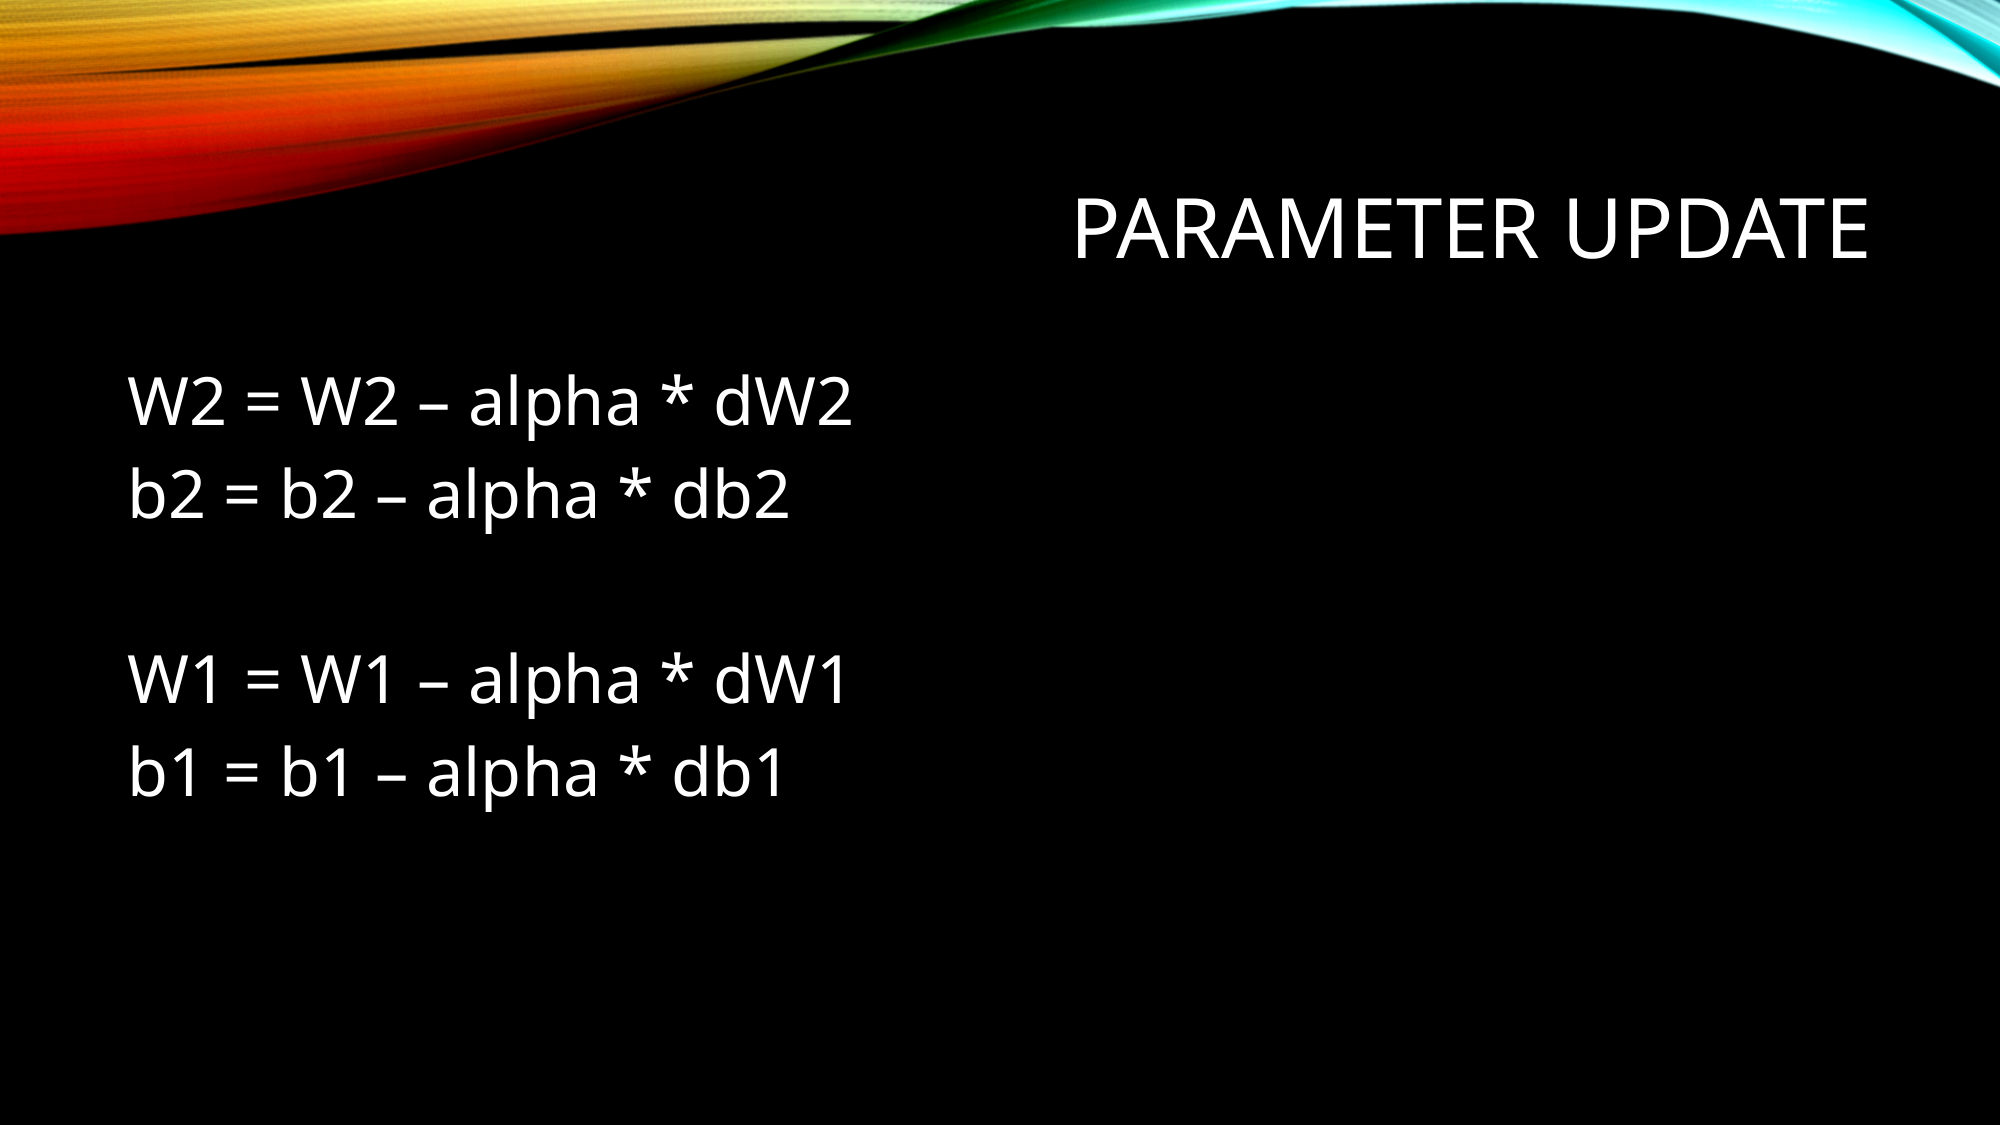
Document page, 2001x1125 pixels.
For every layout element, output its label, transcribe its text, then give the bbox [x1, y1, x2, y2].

title Parameter update [474, 125, 1888, 338]
picture [0, 0, 2000, 237]
list W2 = W2 – alpha * dW2 b2 = b2 – alpha * db2 W1 = W1 – alpha * dW1 b1 = b1 – alpha * db1 [112, 360, 1888, 1021]
